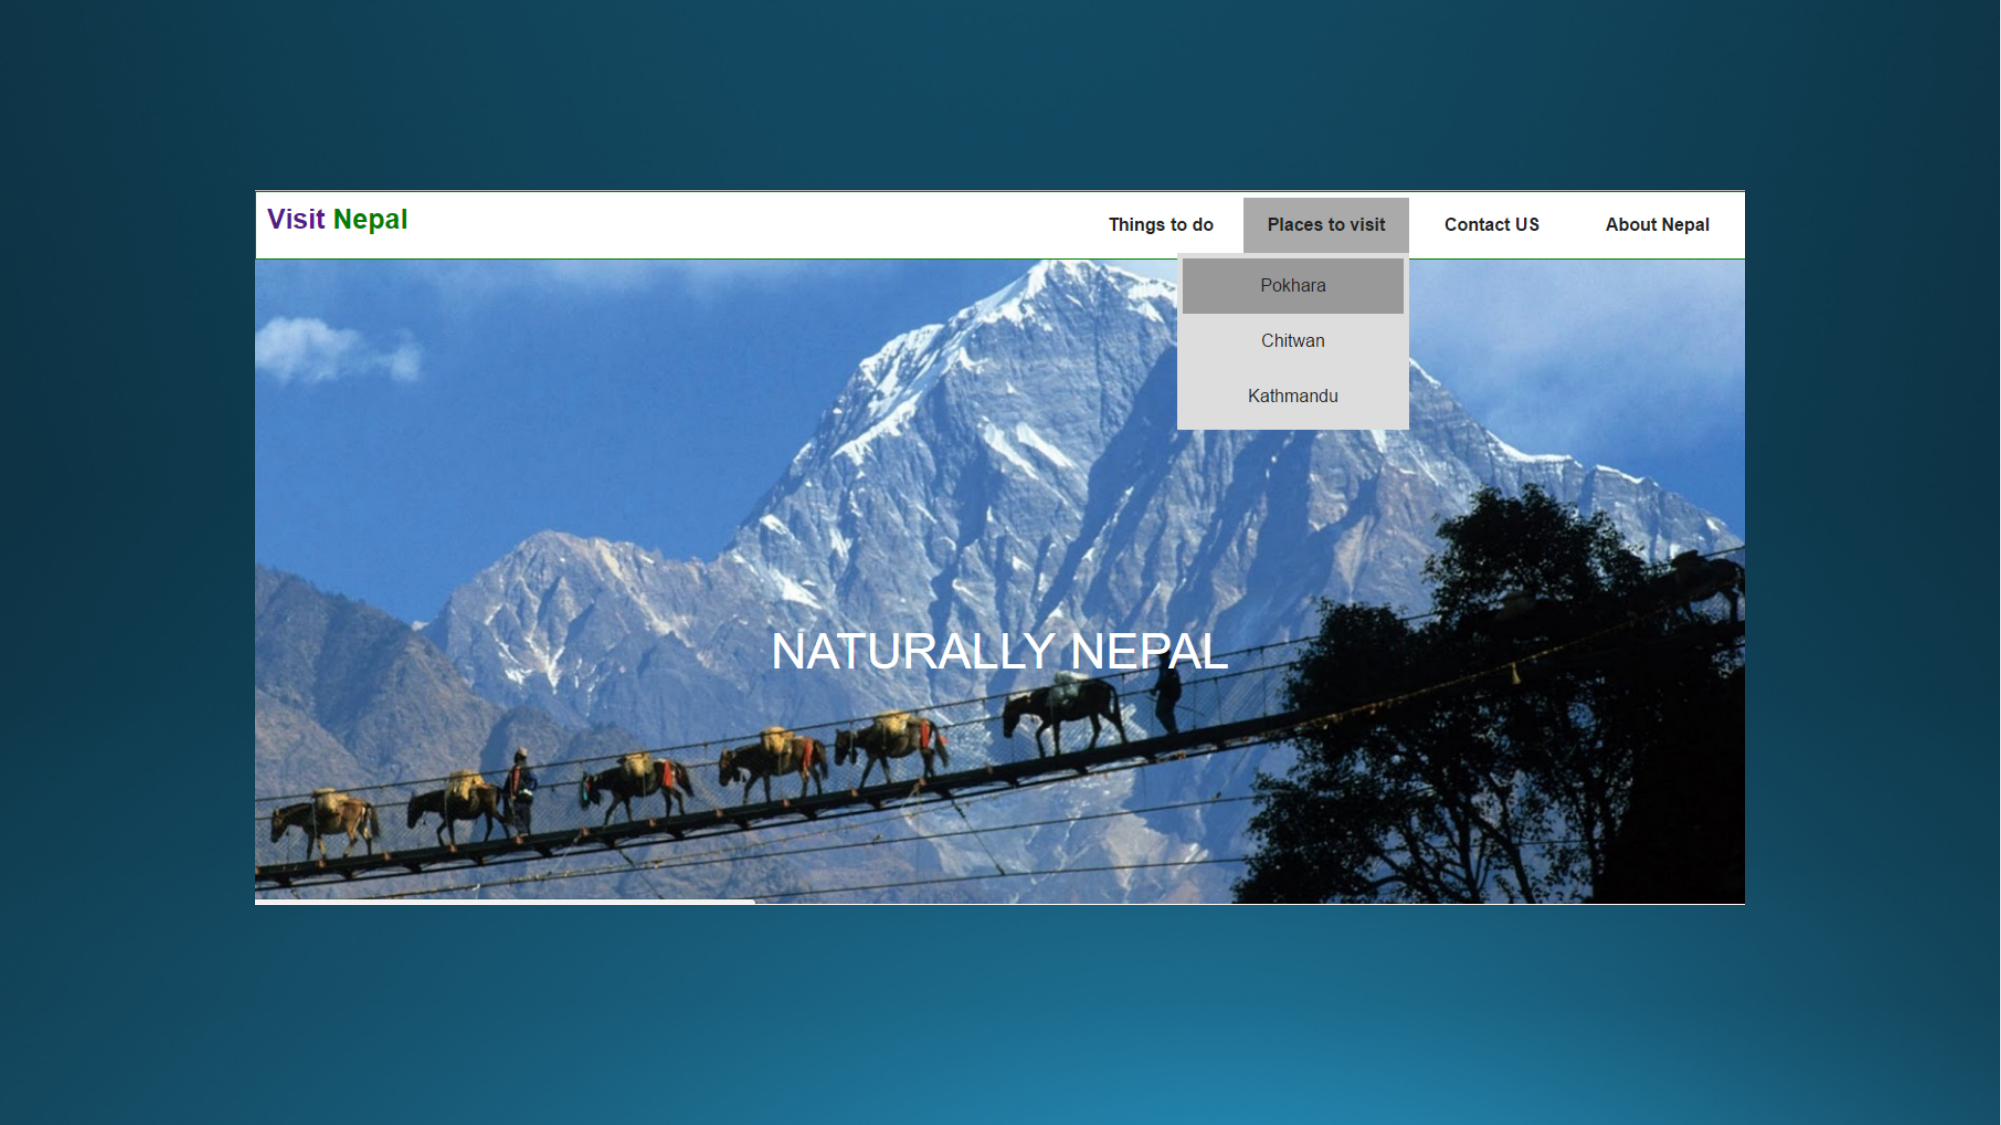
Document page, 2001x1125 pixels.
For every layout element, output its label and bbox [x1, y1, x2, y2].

picture [0, 0, 2001, 1125]
list [255, 191, 1745, 905]
